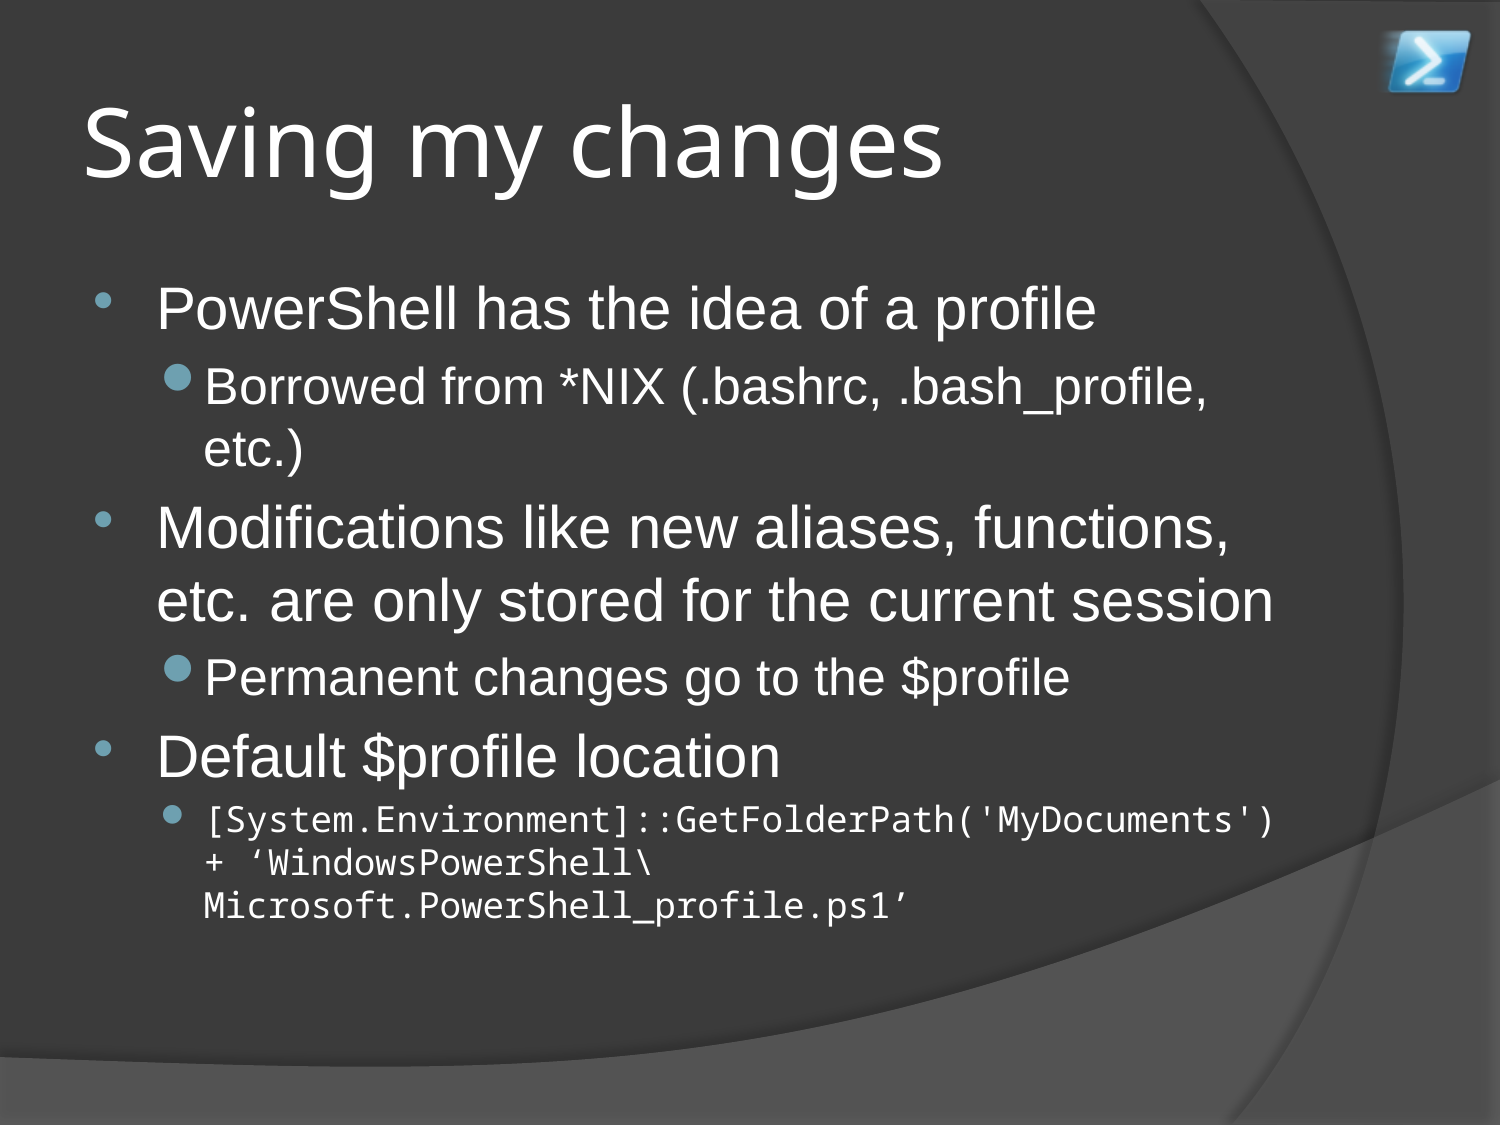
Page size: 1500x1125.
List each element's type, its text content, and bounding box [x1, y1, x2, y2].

list PowerShell has the idea of a profile Borrowed from *NIX (.bashrc, .bash_profile, etc.) Modifications like new aliases, functions, etc. are only stored for the current session Permanent changes go to the $profile Default $profile location [System.Environment]::GetFolderPath('MyDocuments') + ‘WindowsPowerShell\Microsoft.PowerShell_profile.ps1’ [75, 262, 1300, 1005]
title Saving my changes [75, 45, 1300, 233]
picture [1374, 12, 1475, 113]
